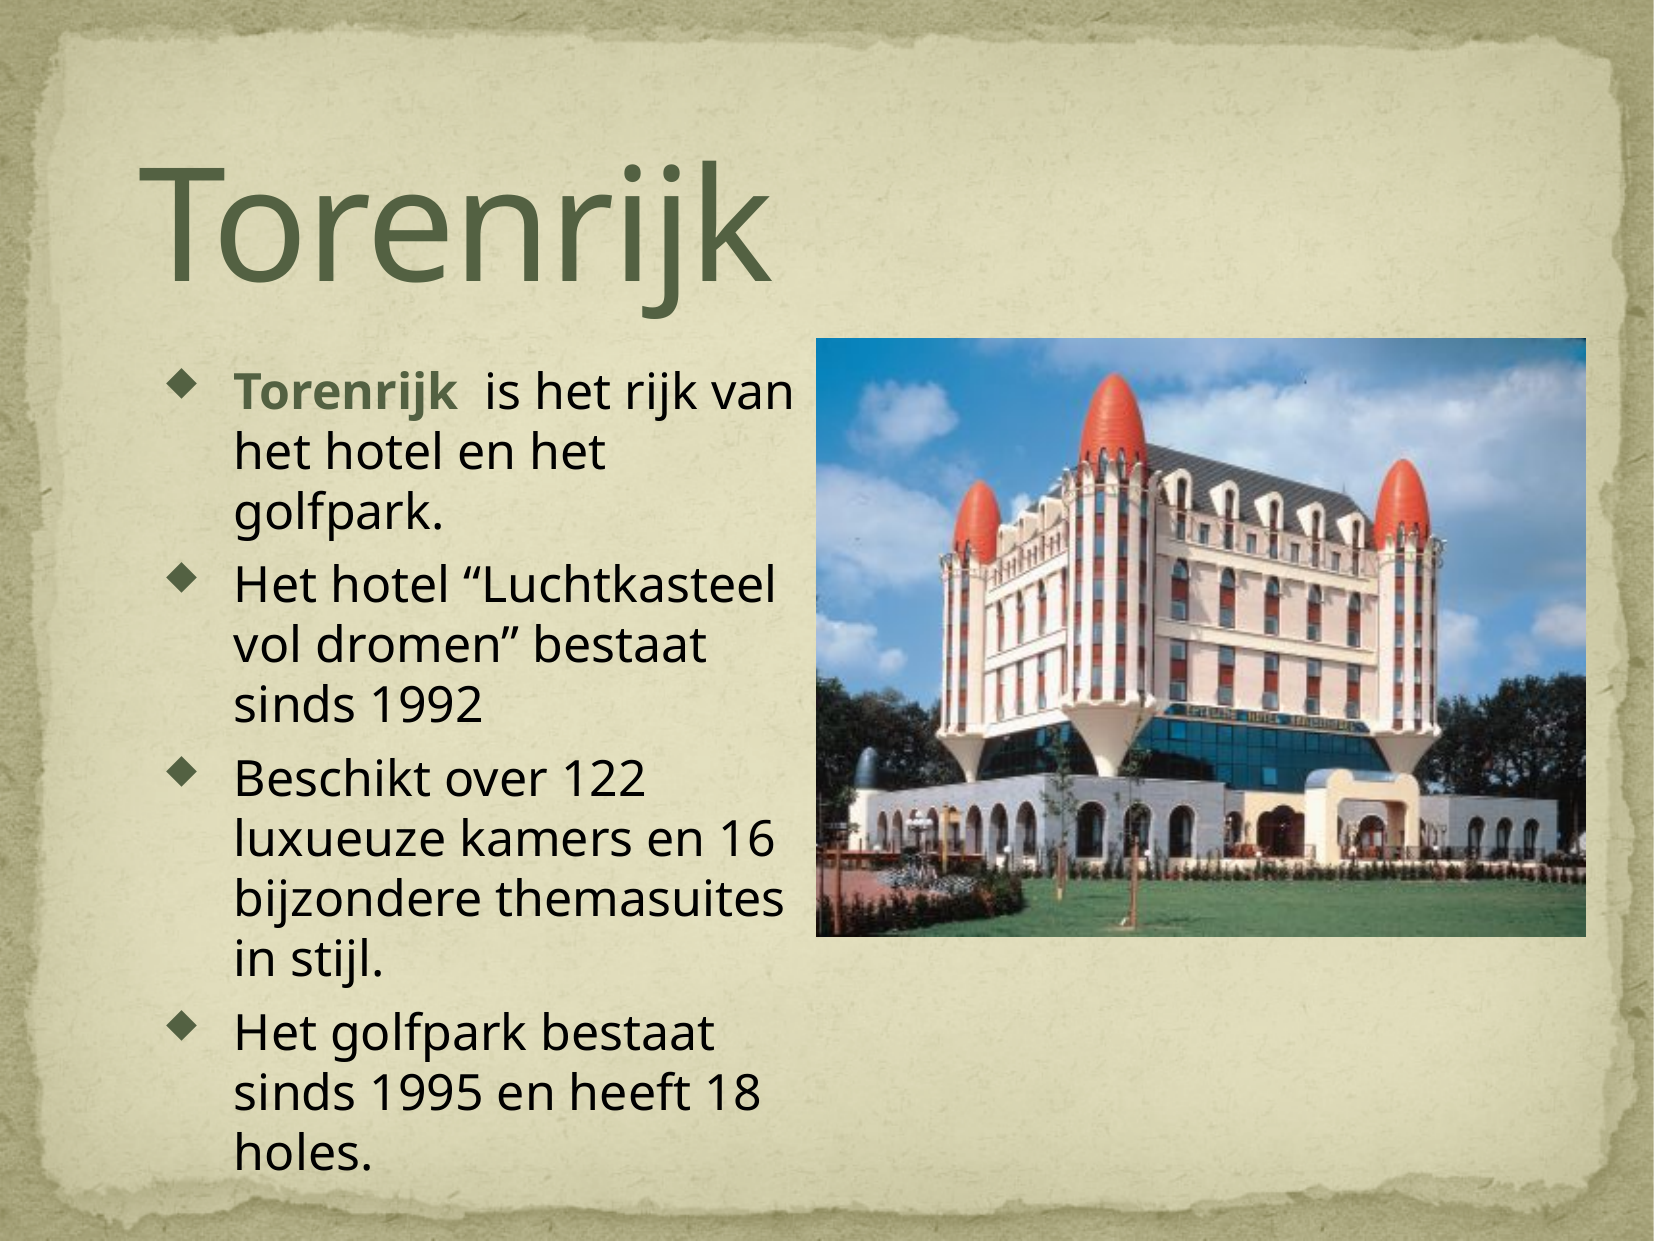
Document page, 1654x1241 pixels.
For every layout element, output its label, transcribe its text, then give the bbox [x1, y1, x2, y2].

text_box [819, 341, 1584, 936]
list Torenrijk is het rijk van het hotel en het golfpark. Het hotel “Luchtkasteel vol dromen” bestaat sinds 1992 Beschikt over 122 luxueuze kamers en 16 bijzondere themasuites in stijl. Het golfpark bestaat sinds 1995 en heeft 18 holes. [134, 350, 813, 1132]
title Torenrijk [121, 114, 1534, 322]
